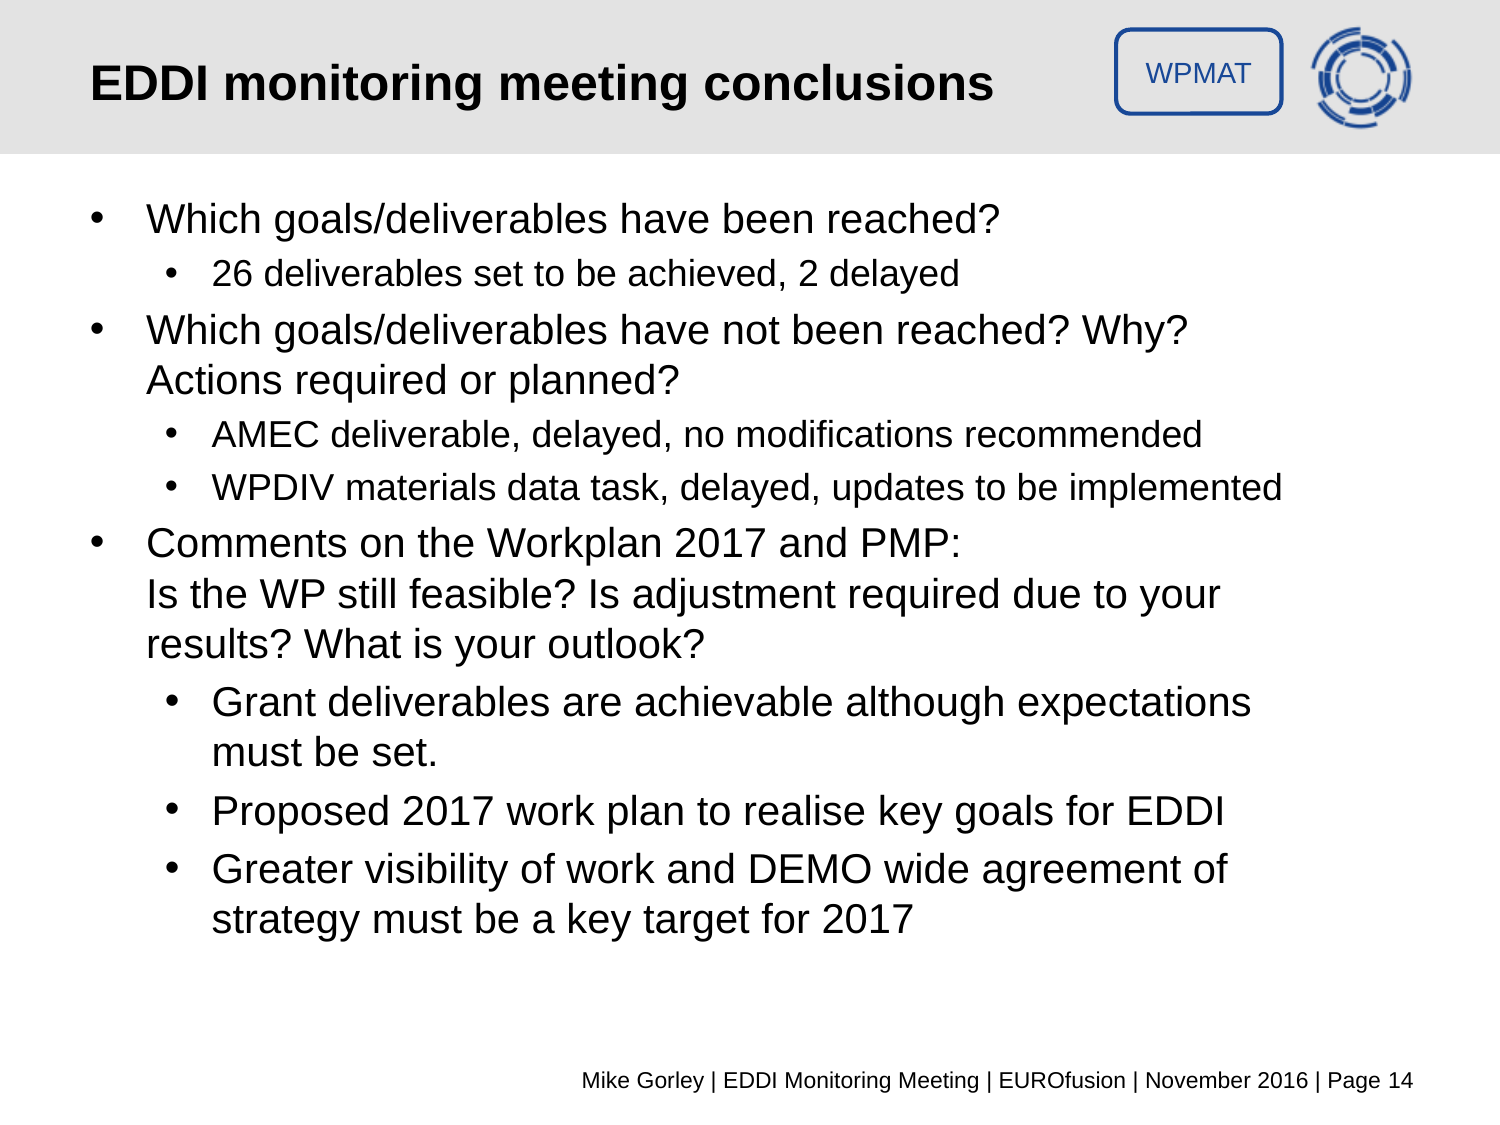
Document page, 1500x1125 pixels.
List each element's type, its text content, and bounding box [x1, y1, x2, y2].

footer Mike Gorley | EDDI Monitoring Meeting | EUROfusion | November 2016 | Page 14 [76, 1058, 1429, 1103]
picture [0, 0, 1500, 154]
list Which goals/deliverables have been reached? 26 deliverables set to be achieved, 2 delayed Which goals/deliverables have not been reached? Why? Actions required or planned? AMEC deliverable, delayed, no modifications recommended WPDIV materials data task, delayed, updates to be implemented Comments on the Workplan 2017 and PMP: Is the WP still feasible? Is adjustment required due to your results? What is your outlook? Grant deliverables are achievable although expectations must be set. Proposed 2017 work plan to realise key goals for EDDI Greater visibility of work and DEMO wide agreement of strategy must be a key target for 2017 [75, 184, 1341, 1035]
title EDDI monitoring meeting conclusions [75, 42, 1294, 151]
